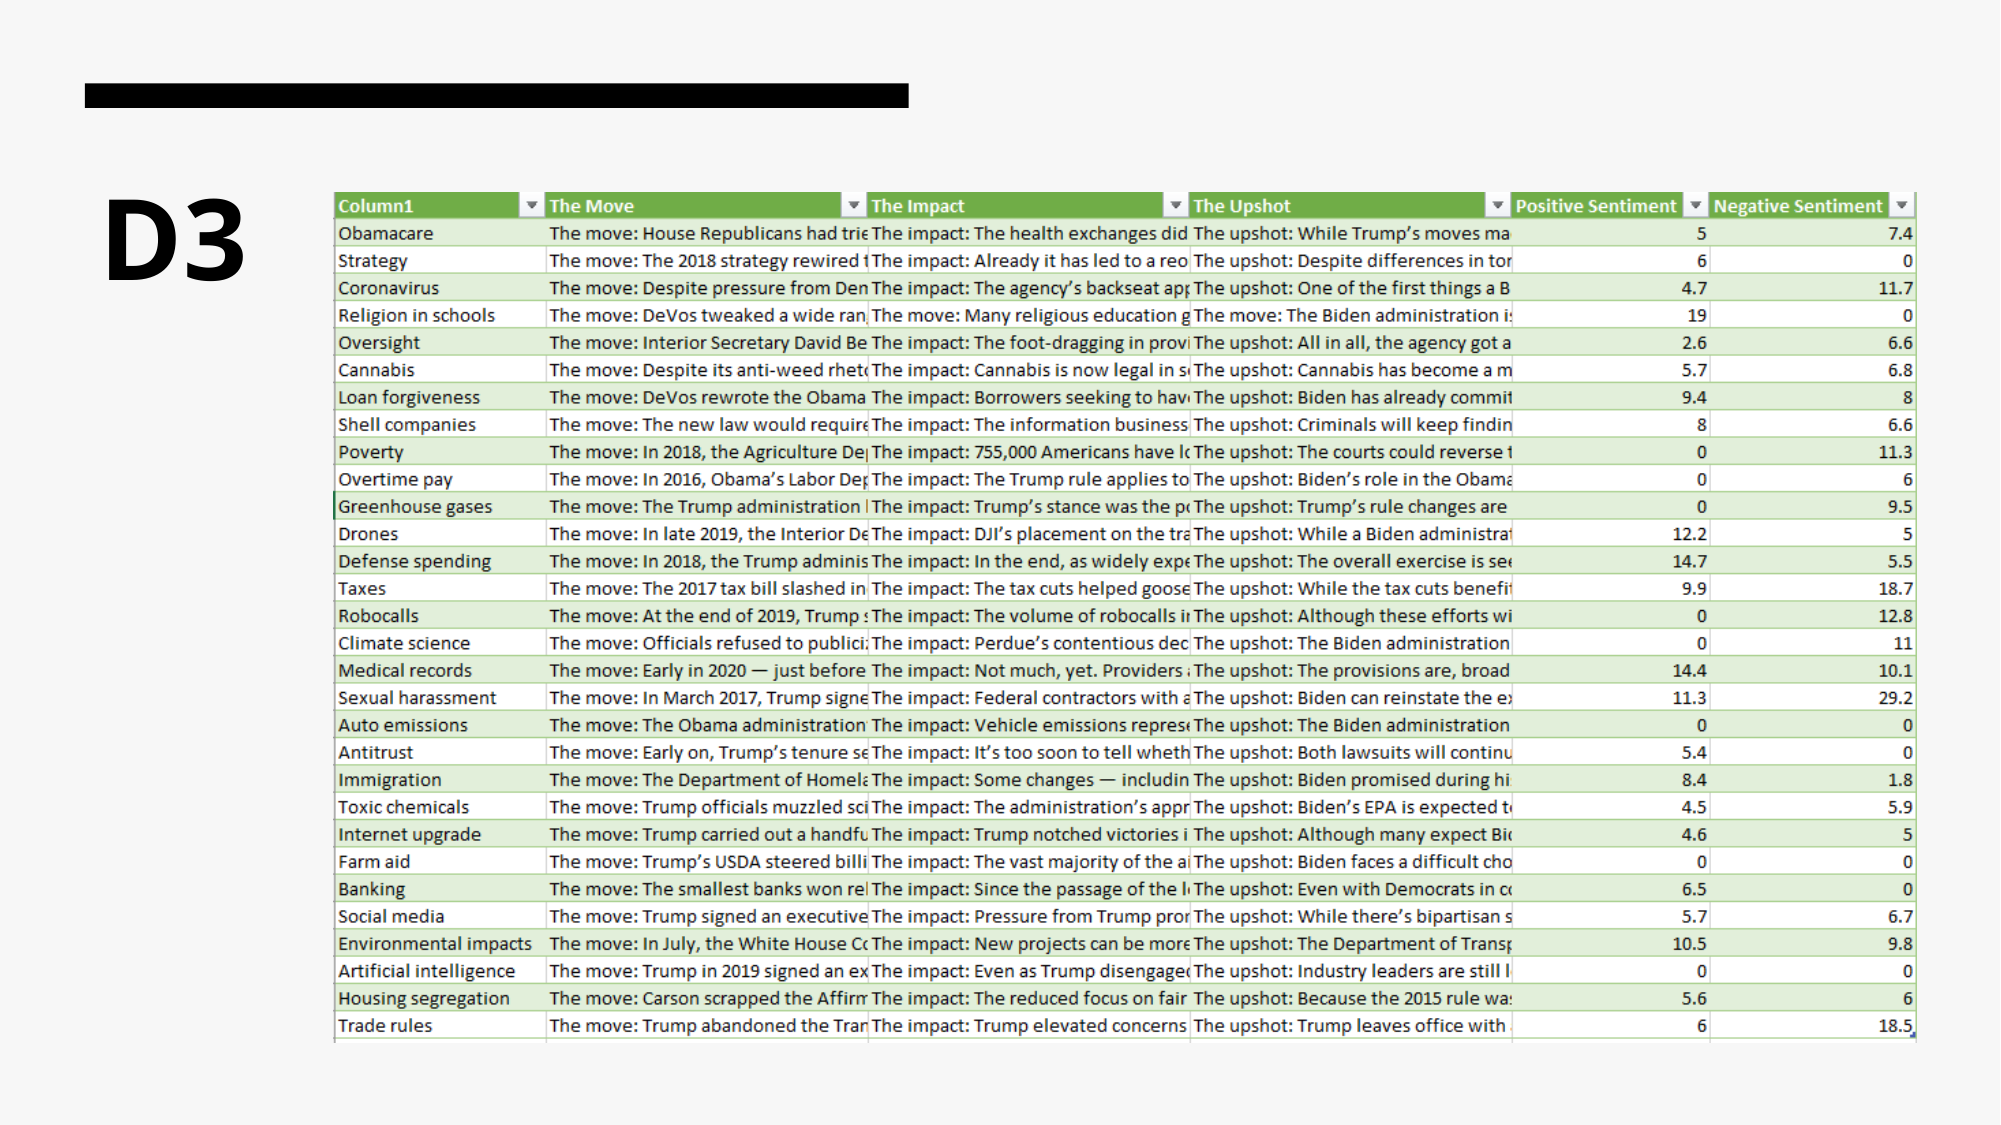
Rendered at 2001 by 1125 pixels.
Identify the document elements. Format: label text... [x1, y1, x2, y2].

title D3 [84, 160, 909, 960]
picture [333, 192, 1917, 1043]
